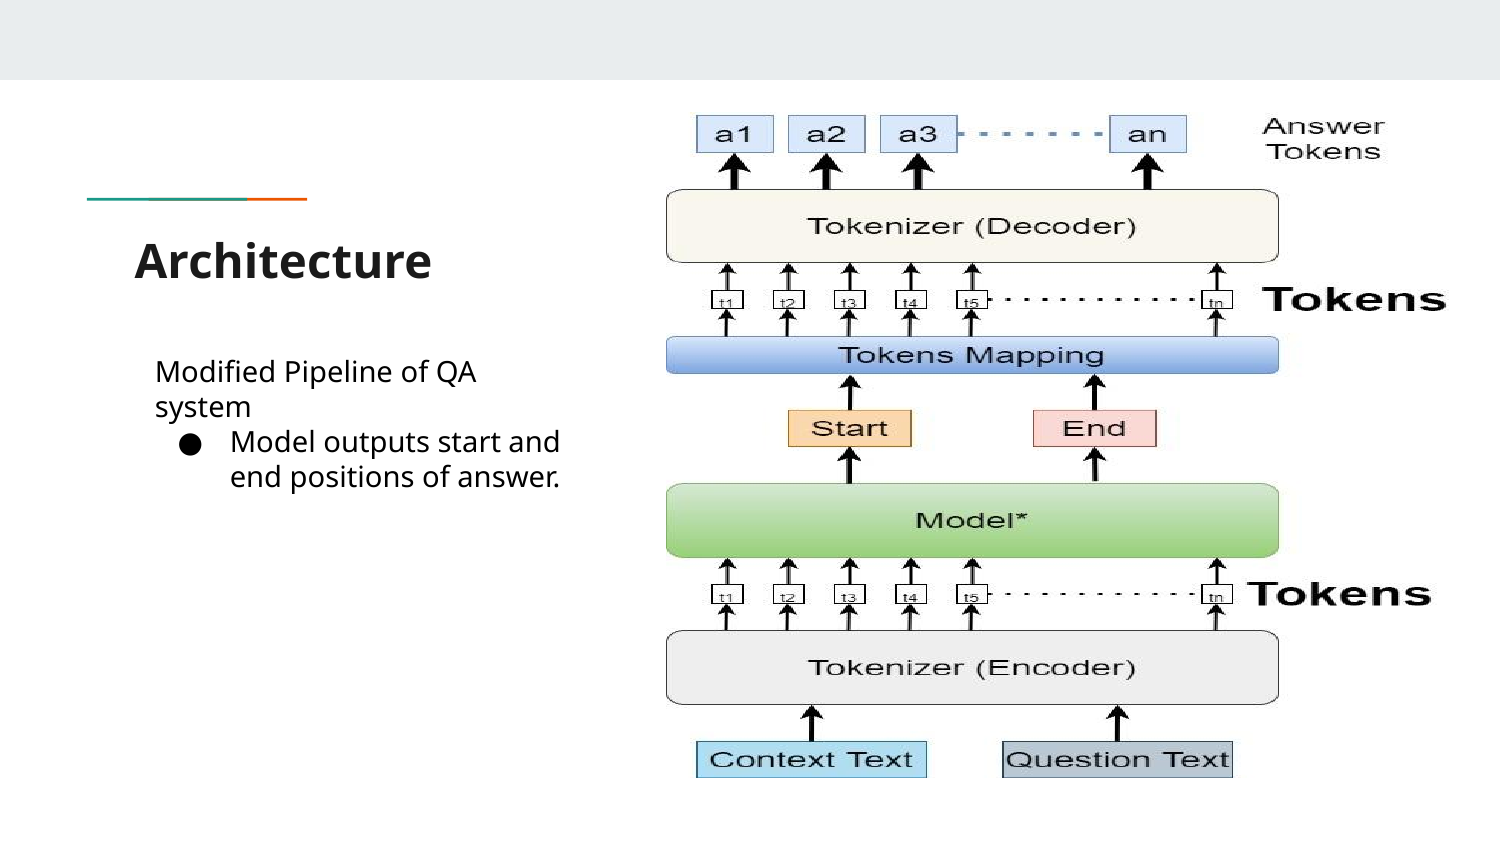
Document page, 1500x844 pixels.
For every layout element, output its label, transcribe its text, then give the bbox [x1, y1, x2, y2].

title Architecture [119, 216, 661, 305]
picture [666, 112, 1451, 778]
text_box Modified Pipeline of QA system Model outputs start and end positions of answer. [139, 338, 581, 509]
